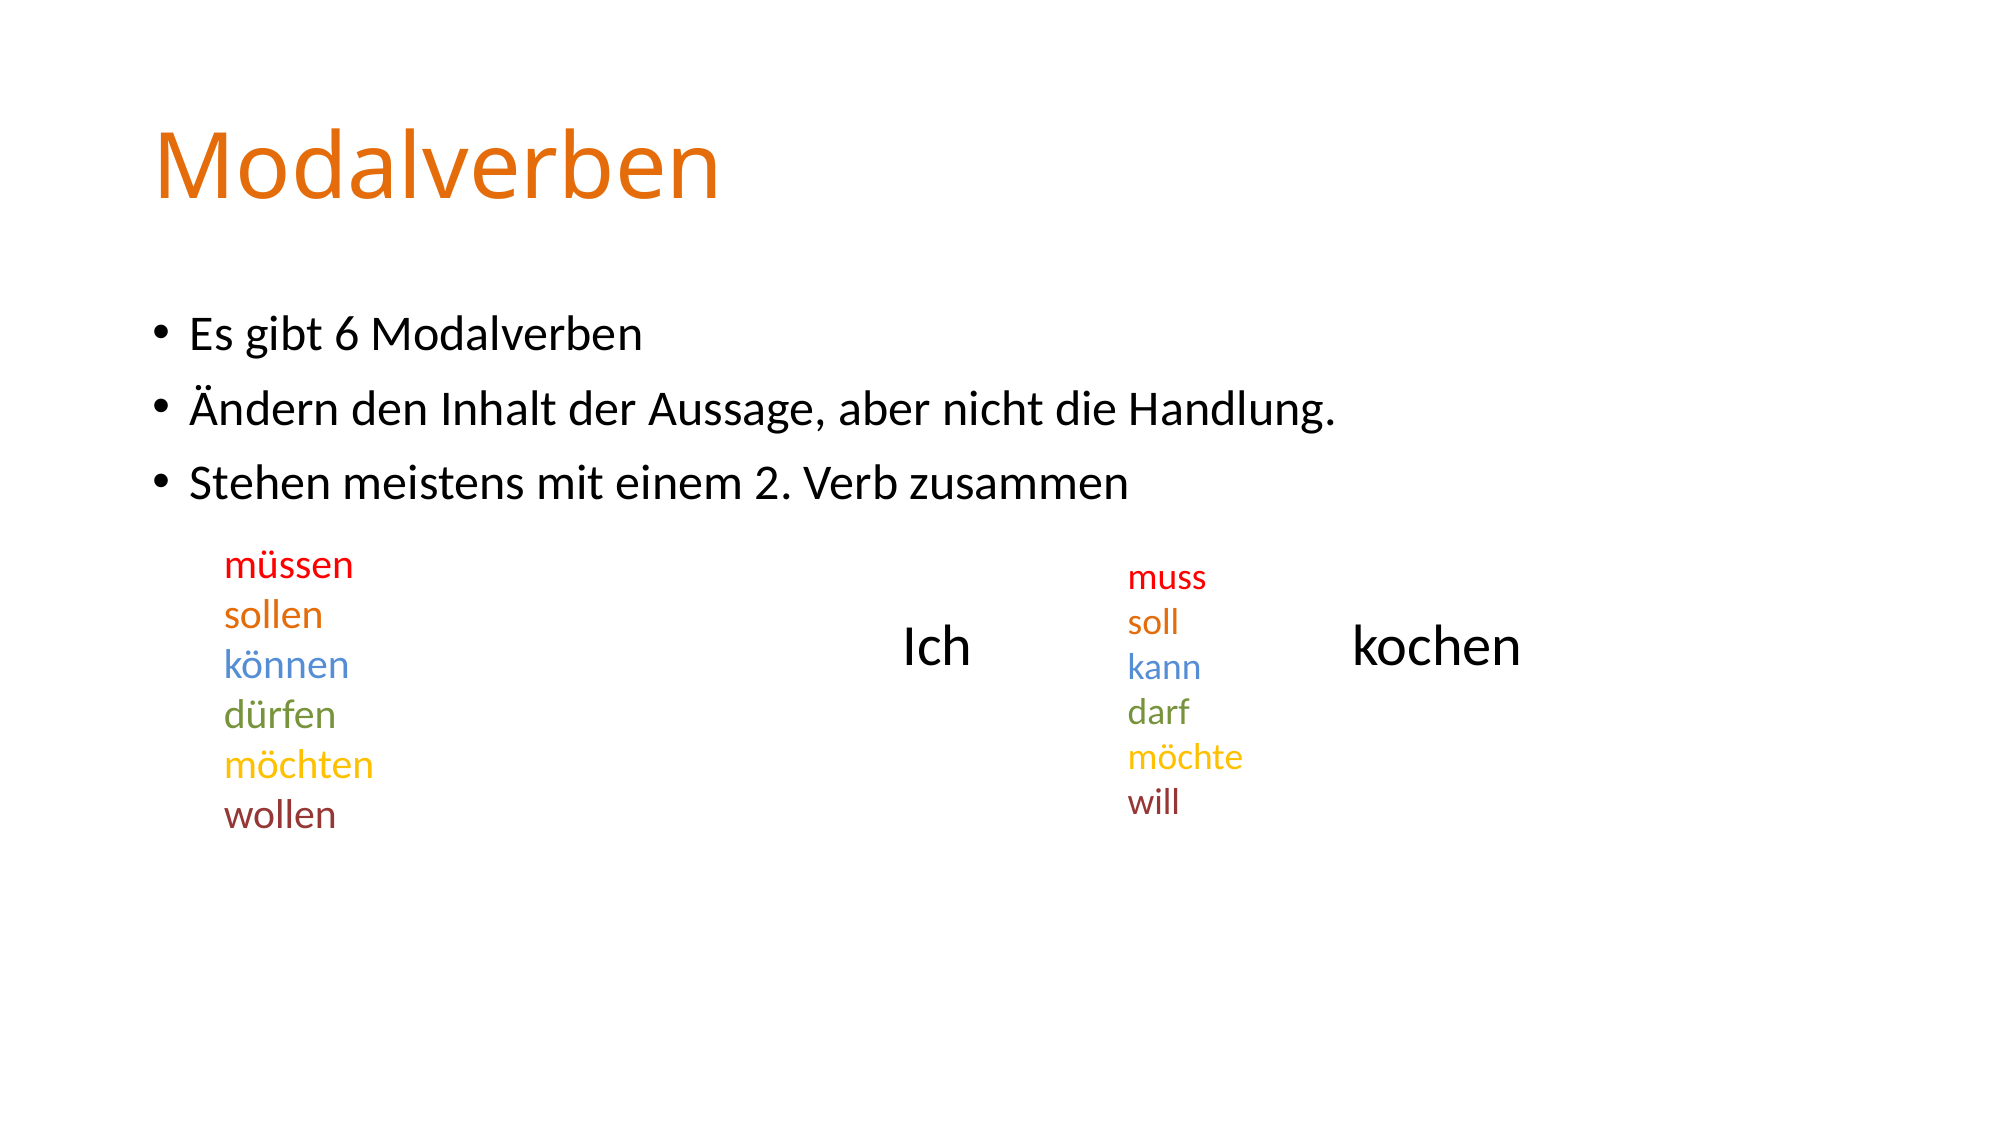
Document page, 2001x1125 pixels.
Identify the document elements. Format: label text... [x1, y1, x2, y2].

text_box muss soll kann darf möchte will [1113, 544, 1387, 830]
list Es gibt 6 Modalverben Ändern den Inhalt der Aussage, aber nicht die Handlung. Stehen meistens mit einem 2. Verb zusammen Ich kochen [137, 299, 1863, 894]
text_box müssen sollen können dürfen möchten wollen [208, 529, 470, 845]
title Modalverben [137, 59, 1863, 278]
